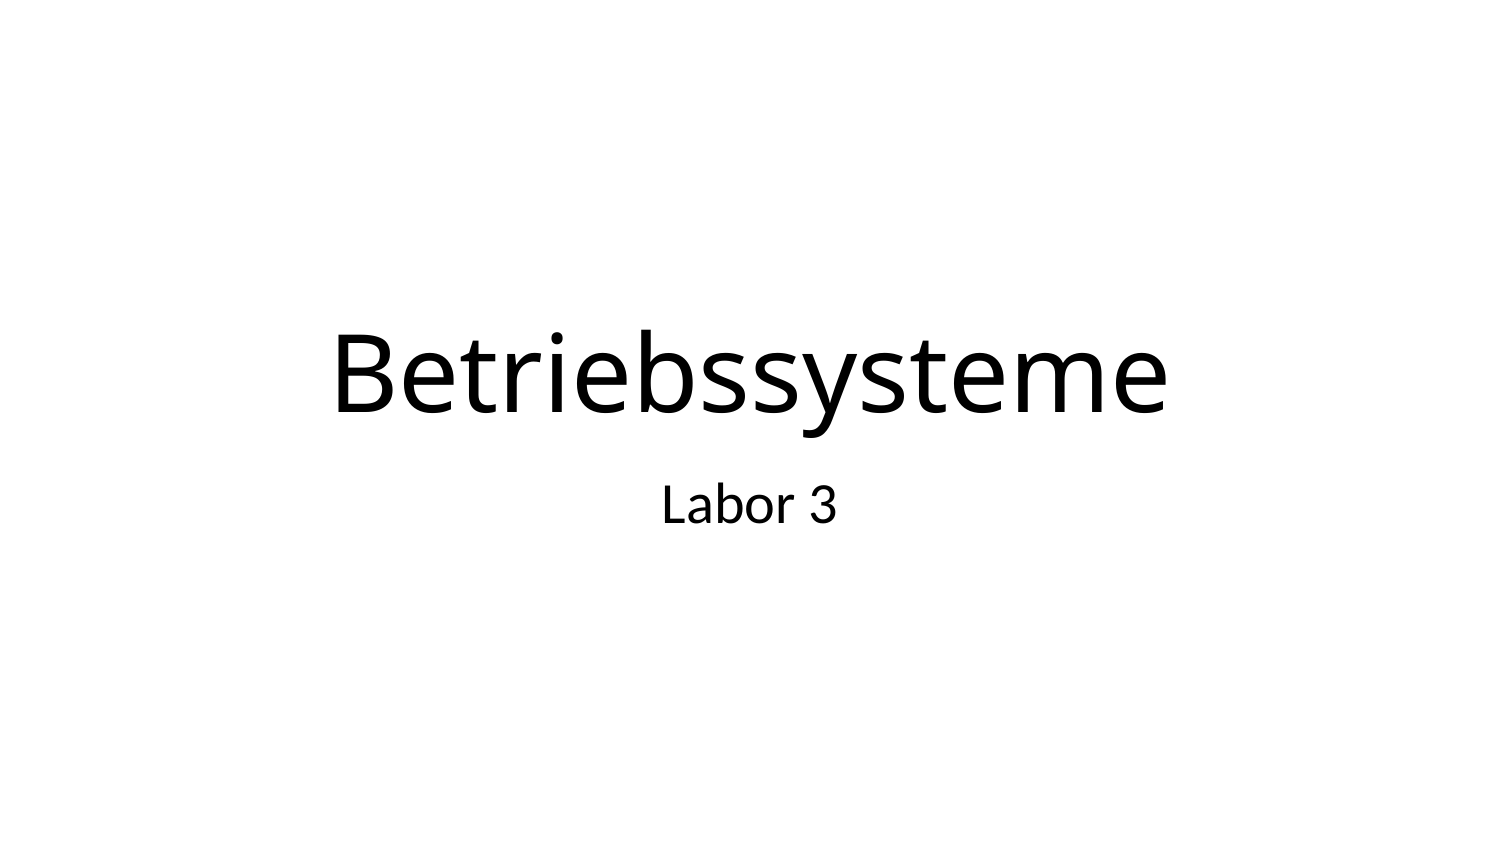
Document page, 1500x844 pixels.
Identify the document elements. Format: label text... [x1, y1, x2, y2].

subtitle Labor 3 [51, 464, 1449, 595]
title Betriebssysteme [51, 122, 1449, 459]
